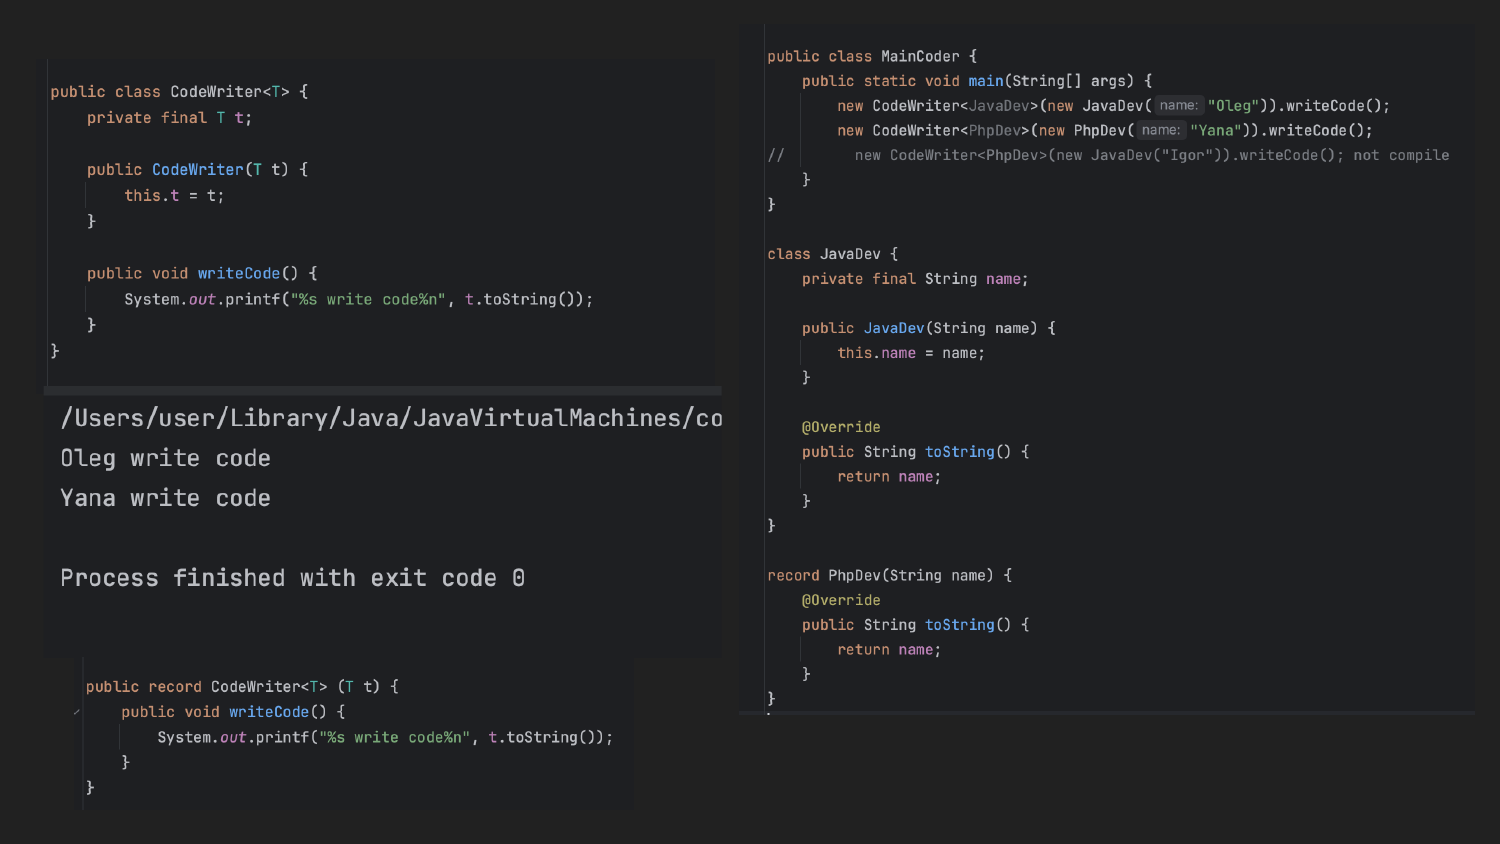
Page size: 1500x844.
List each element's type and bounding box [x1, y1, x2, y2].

picture [36, 58, 722, 810]
picture [739, 24, 1476, 715]
